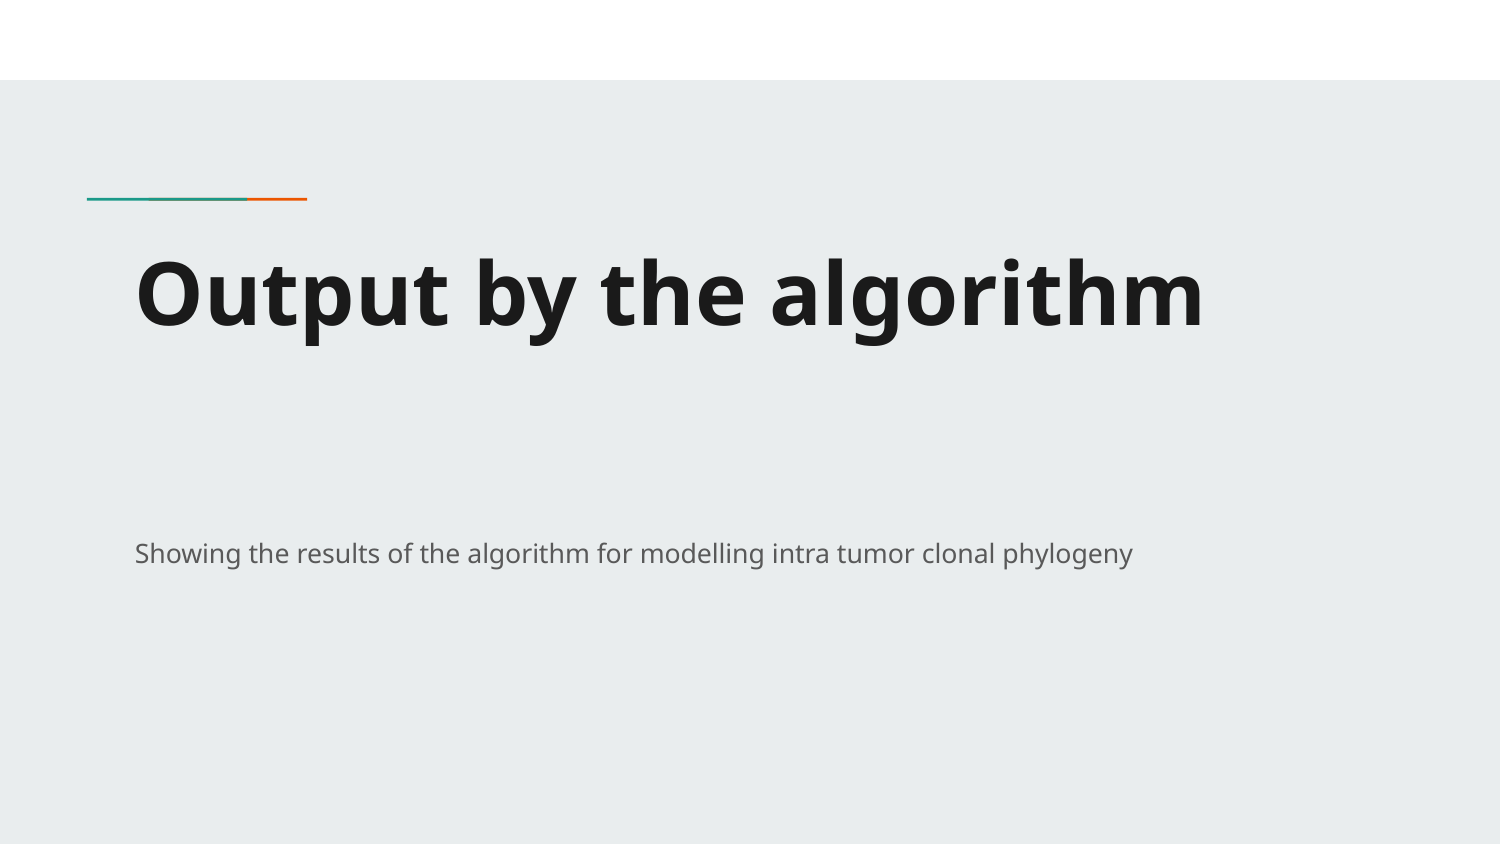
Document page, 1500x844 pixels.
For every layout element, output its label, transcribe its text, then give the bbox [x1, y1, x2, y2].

subtitle Showing the results of the algorithm for modelling intra tumor clonal phylogeny [119, 520, 1381, 610]
title Output by the algorithm [119, 216, 1381, 490]
